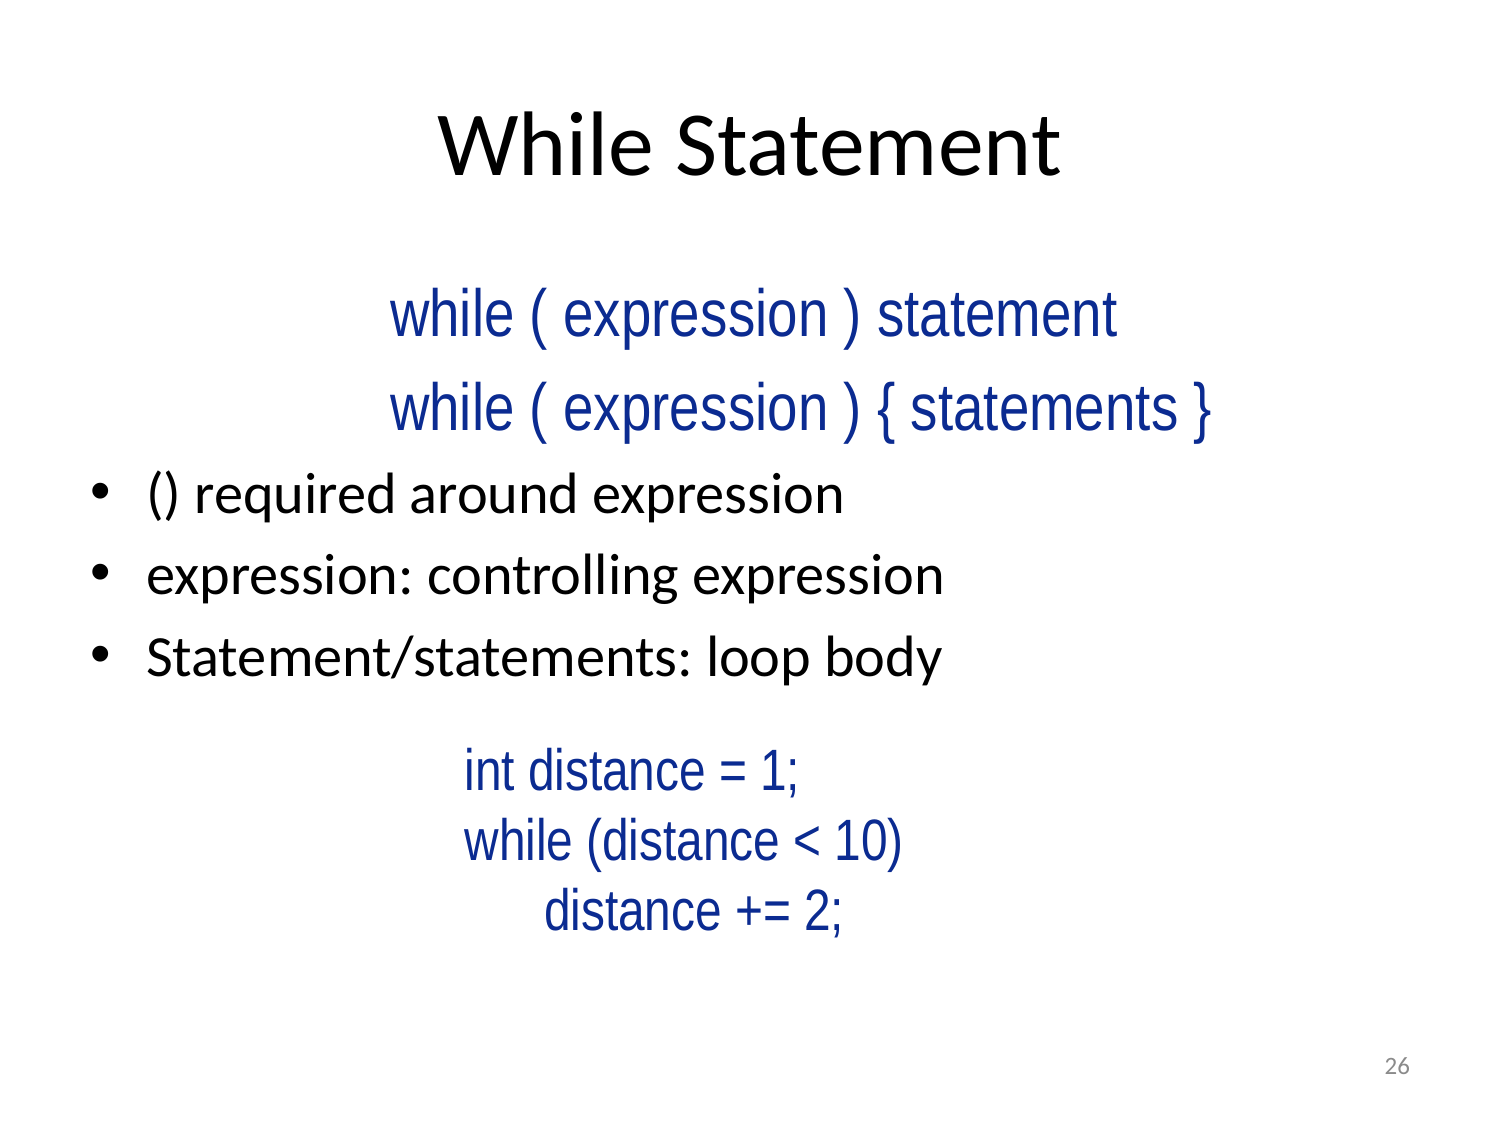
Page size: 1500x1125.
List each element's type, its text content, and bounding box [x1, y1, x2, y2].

title While Statement [75, 45, 1425, 233]
text_box int distance = 1; while (distance < 10) distance += 2; [449, 725, 1038, 950]
list while ( expression ) statement while ( expression ) { statements } () required around expression expression: controlling expression Statement/statements: loop body [75, 262, 1425, 1005]
slide_number 26 [1287, 1034, 1425, 1095]
